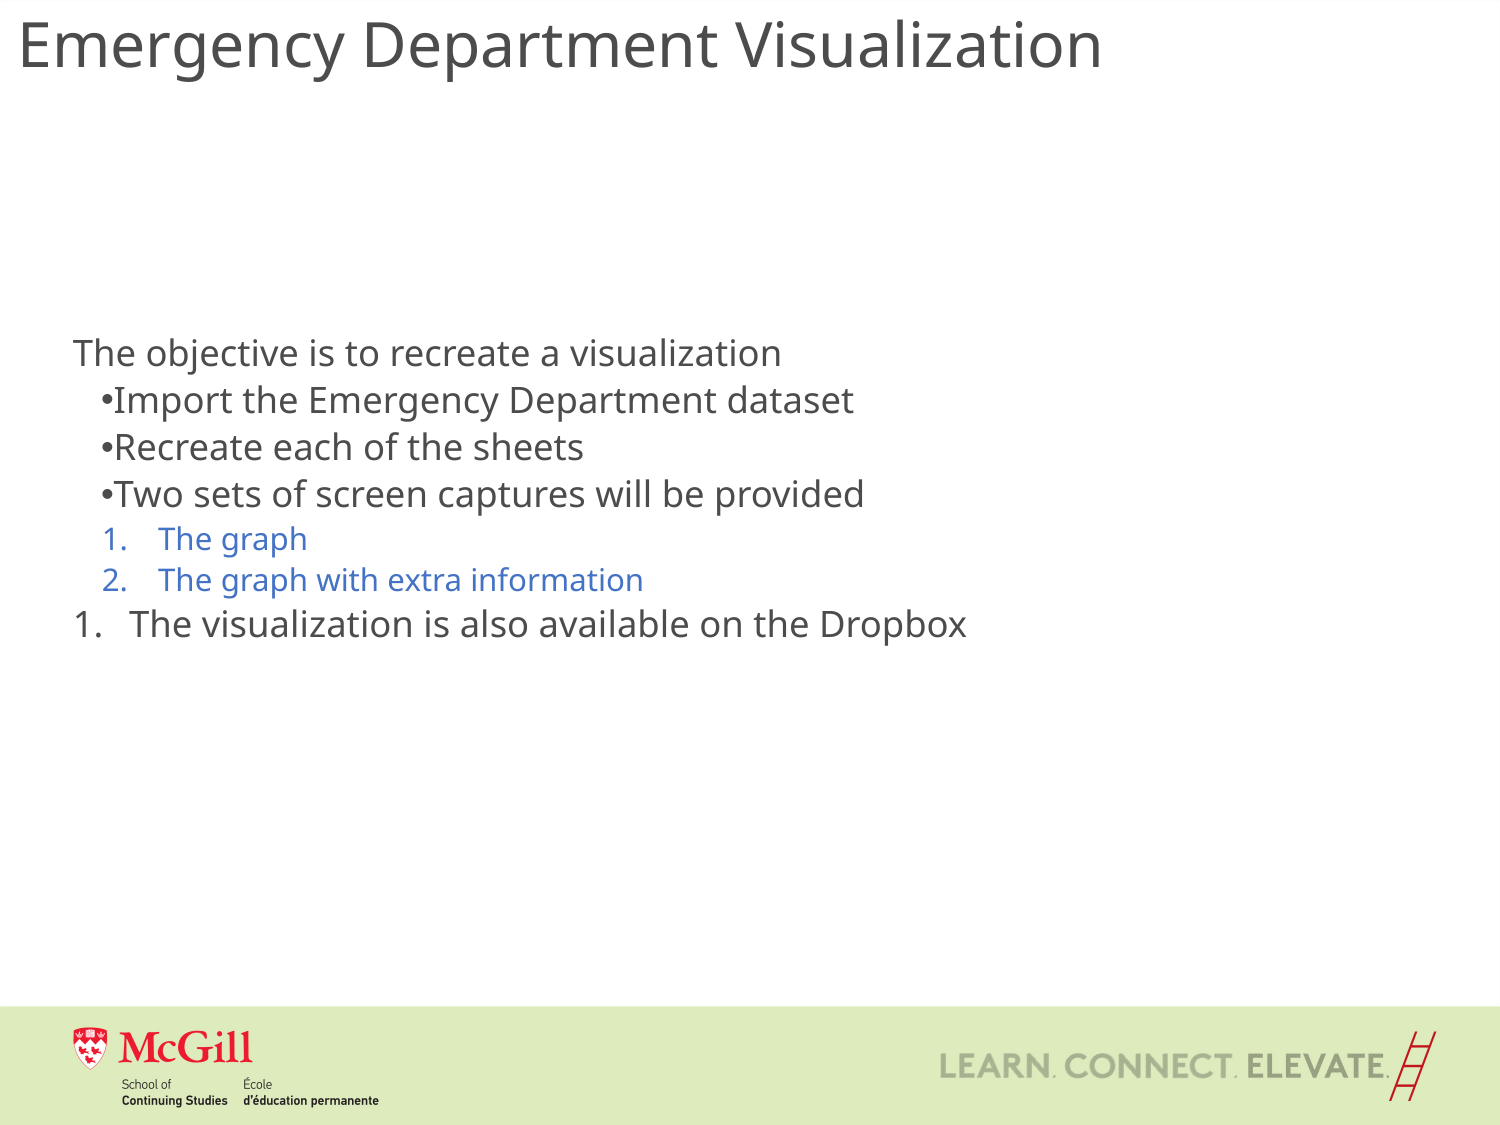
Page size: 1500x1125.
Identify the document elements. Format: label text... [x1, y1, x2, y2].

list Emergency Department Visualization [17, 19, 1378, 82]
picture [0, 0, 1500, 1125]
list The objective is to recreate a visualization Import the Emergency Department dataset Recreate each of the sheets Two sets of screen captures will be provided The graph The graph with extra information The visualization is also available on the Dropbox [72, 334, 1434, 653]
